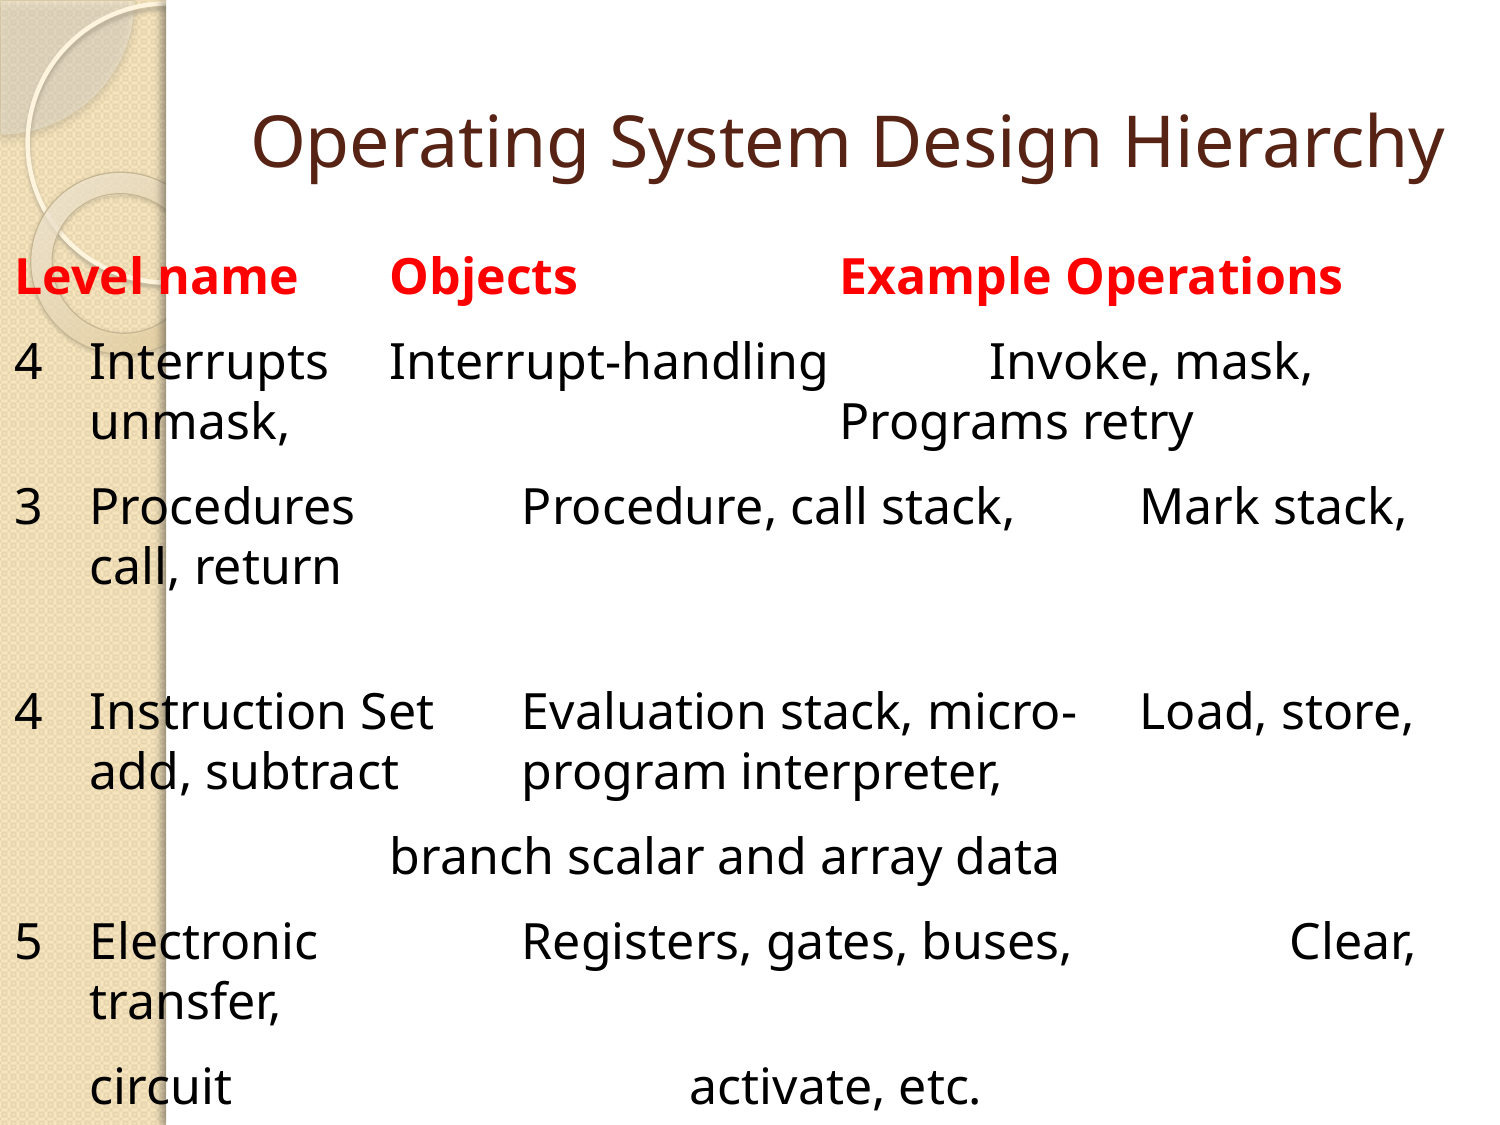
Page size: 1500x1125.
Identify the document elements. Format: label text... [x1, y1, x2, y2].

text_box Level name Objects Example Operations 4 Interrupts Interrupt-handling Invoke, mask, unmask, Programs retry Procedures Procedure, call stack, Mark stack, call, return Instruction Set Evaluation stack, micro- Load, store, add, subtract program interpreter, branch scalar and array data Electronic Registers, gates, buses, Clear, transfer, circuit activate, etc. [0, 237, 1500, 1122]
title Operating System Design Hierarchy [235, 45, 1466, 233]
